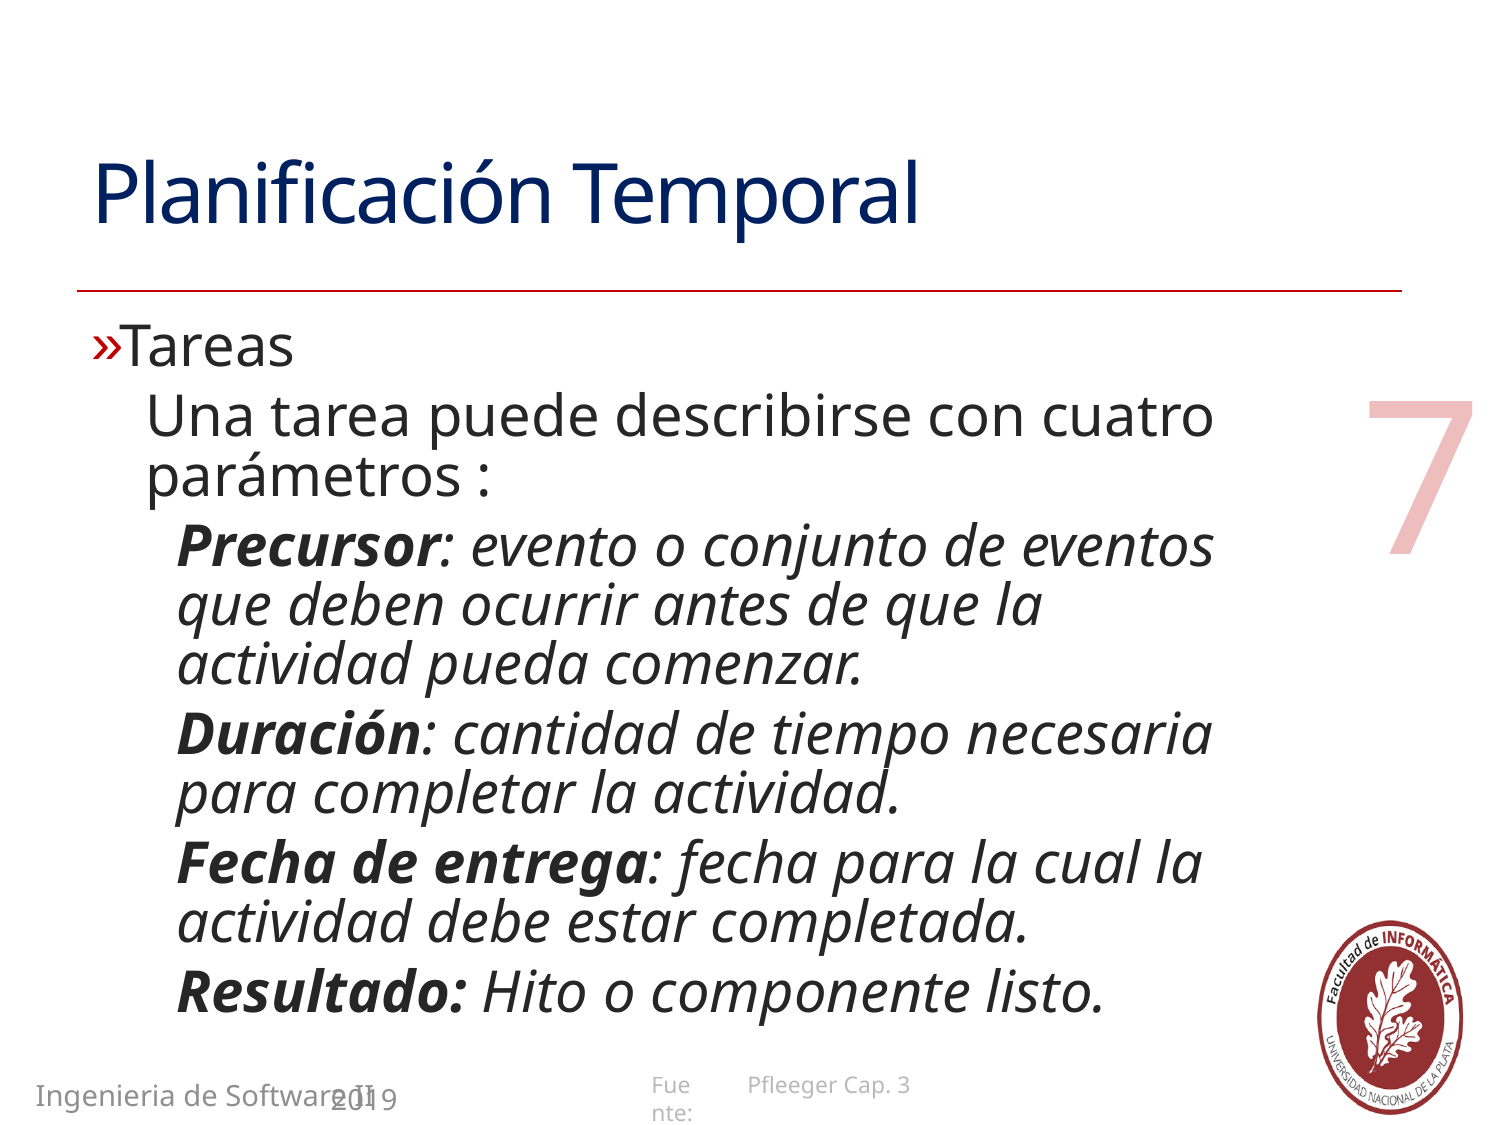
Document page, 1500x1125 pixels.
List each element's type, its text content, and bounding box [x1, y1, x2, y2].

picture [1317, 920, 1467, 1116]
slide_number 2019 [315, 1094, 418, 1116]
title Planificación Temporal [76, 105, 1403, 291]
list Tareas Una tarea puede describirse con cuatro parámetros : Precursor: evento o conjunto de eventos que deben ocurrir antes de que la actividad pueda comenzar. Duración: cantidad de tiempo necesaria para completar la actividad. Fecha de entrega: fecha para la cual la actividad debe estar completada. Resultado: Hito o componente listo. [76, 312, 1282, 1047]
list Pfleeger Cap. 3 [732, 1067, 999, 1118]
footer Ingenieria de Software II [20, 1070, 514, 1094]
slide_number 7 [1282, 467, 1498, 640]
